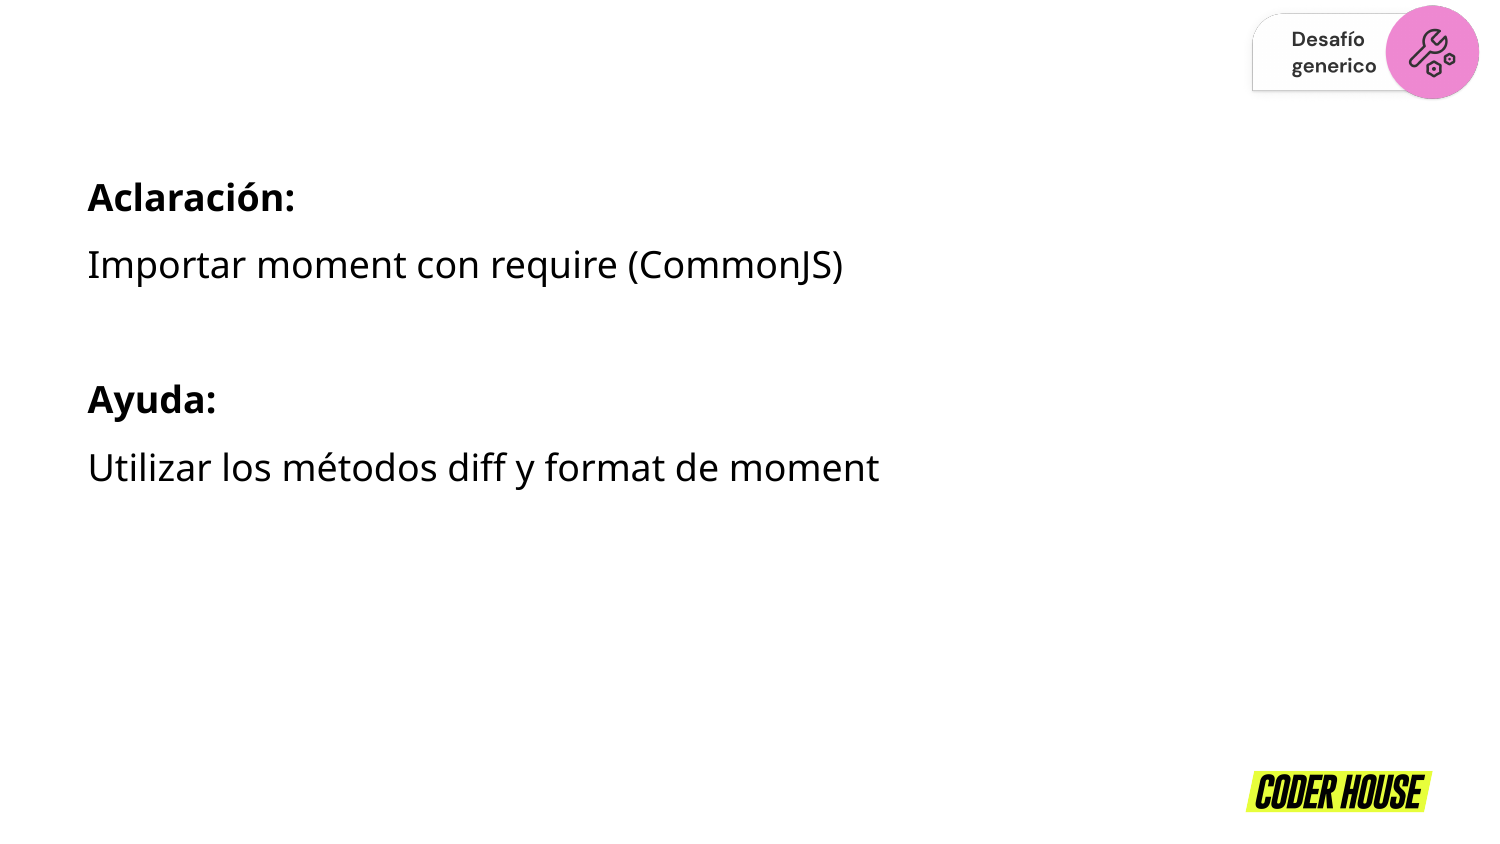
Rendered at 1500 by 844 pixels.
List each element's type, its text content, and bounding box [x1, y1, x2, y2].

picture [1241, 764, 1437, 819]
text_box Aclaración: Importar moment con require (CommonJS) Ayuda: Utilizar los métodos diff y format de moment [72, 136, 1428, 486]
picture [1231, 0, 1500, 106]
